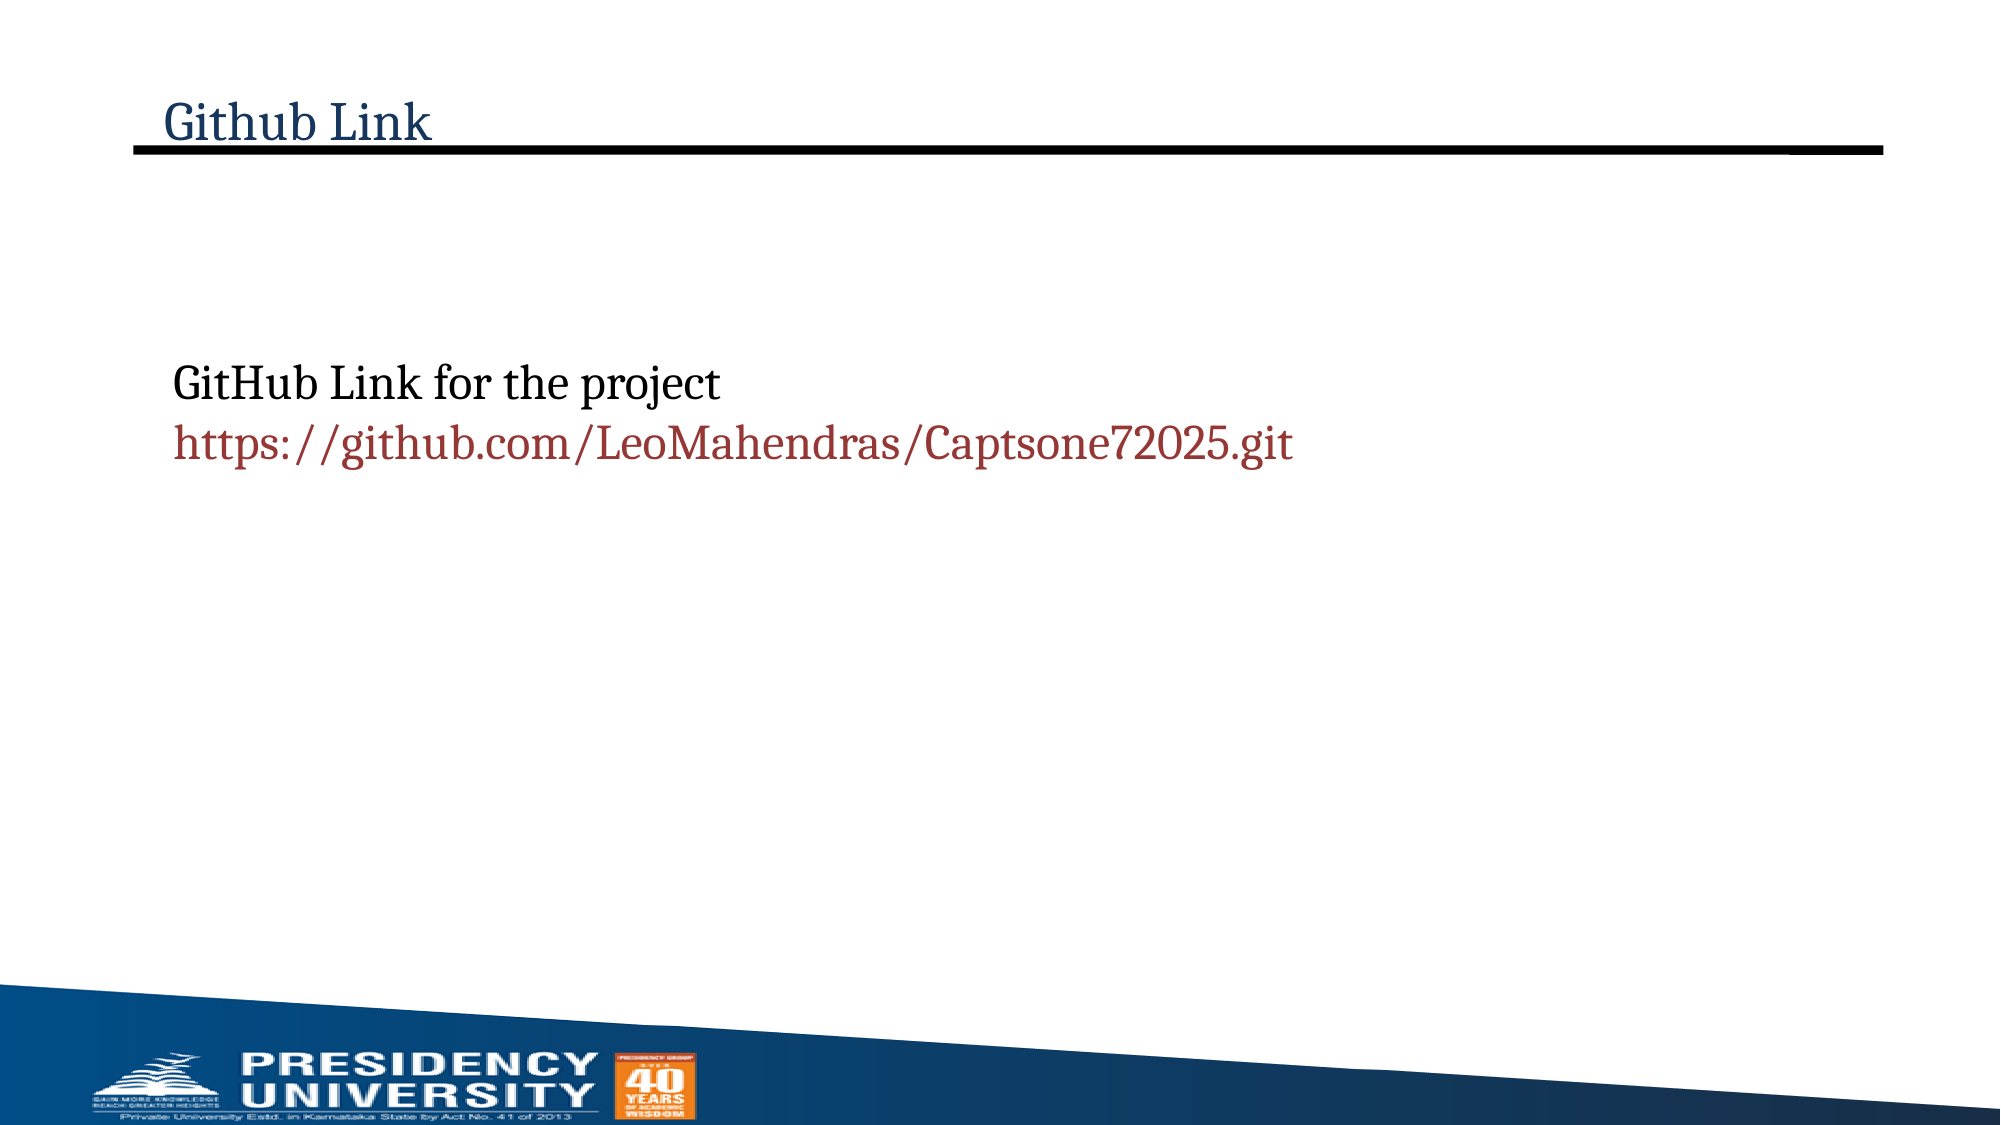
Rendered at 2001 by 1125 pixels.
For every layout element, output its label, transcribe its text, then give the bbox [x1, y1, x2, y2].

title Github Link [132, 44, 1884, 126]
picture [0, 982, 2000, 1125]
text_box GitHub Link for the project https://github.com/LeoMahendras/Captsone72025.git [140, 187, 1876, 873]
